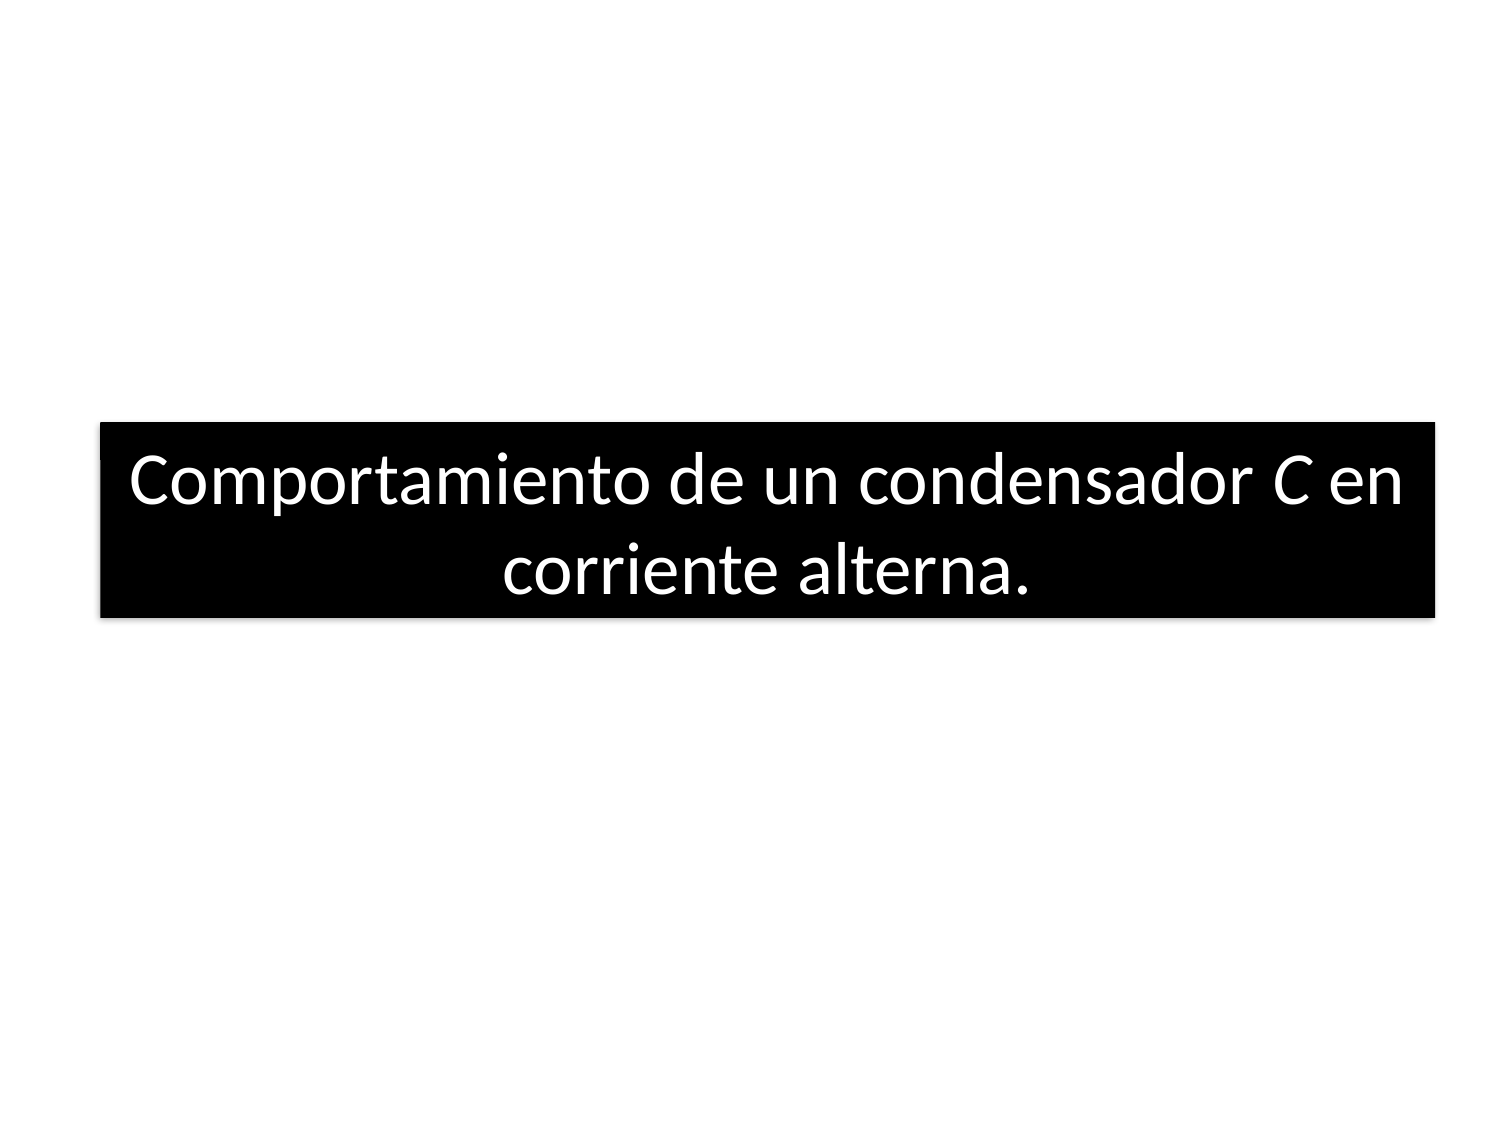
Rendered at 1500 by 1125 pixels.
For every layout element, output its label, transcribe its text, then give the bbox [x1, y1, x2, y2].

text_box Comportamiento de un condensador C en corriente alterna. [100, 422, 1436, 618]
